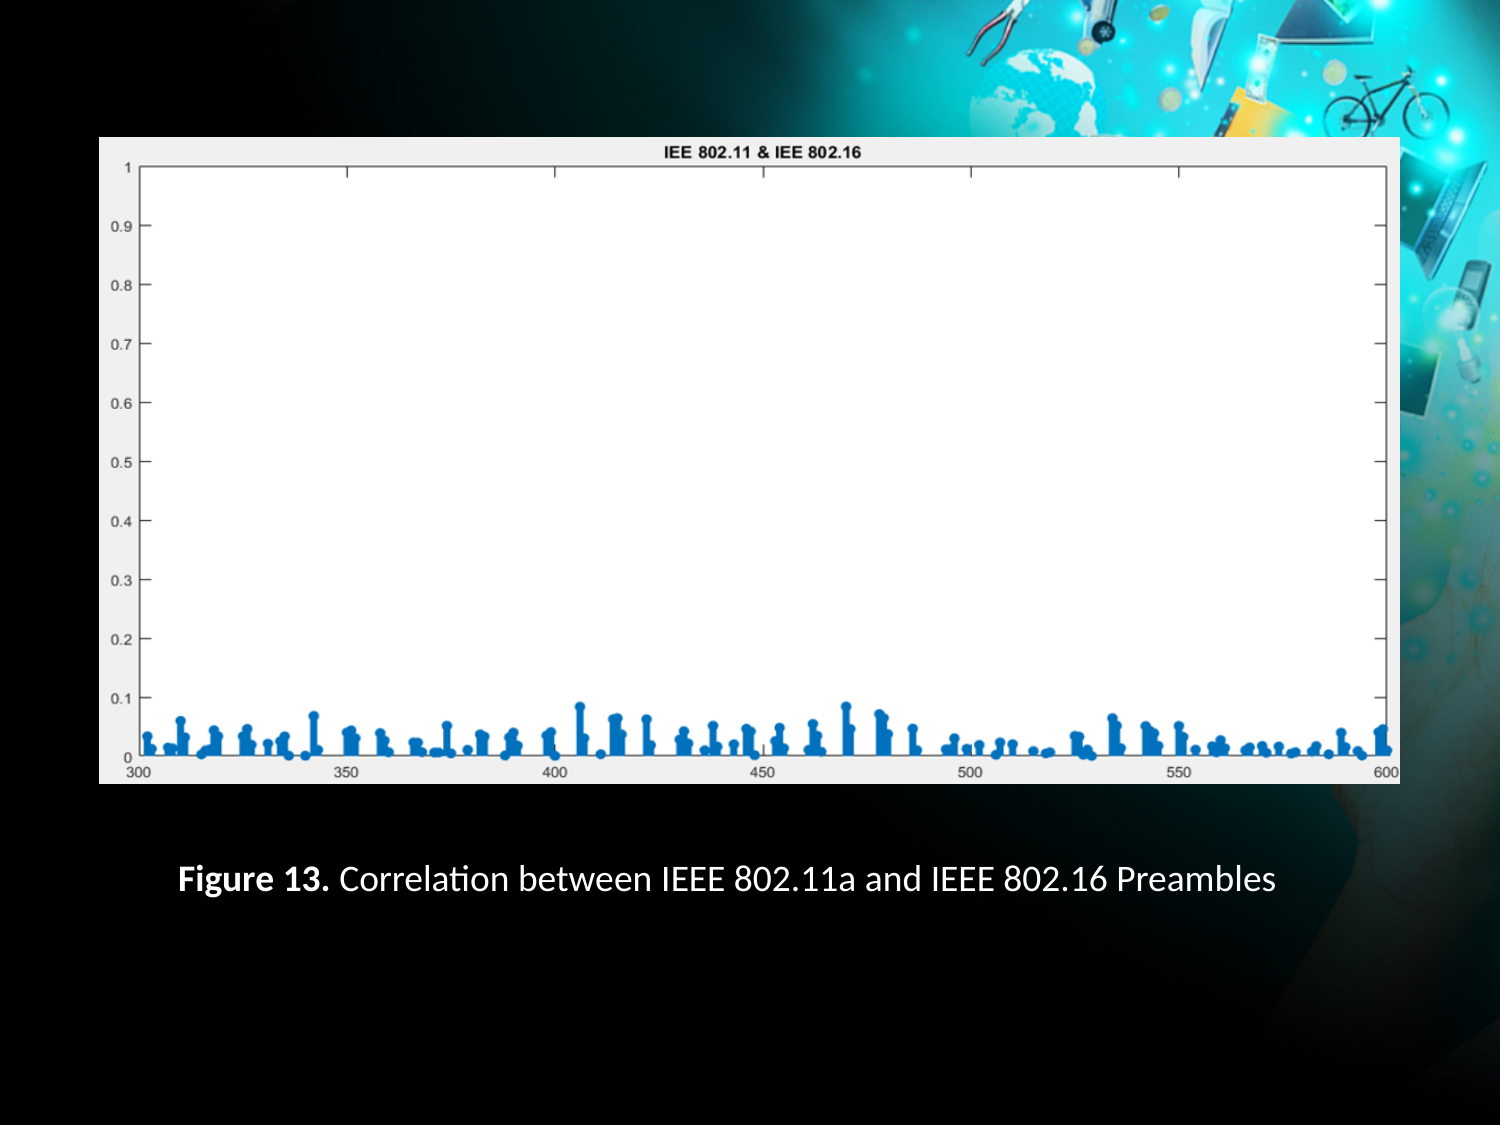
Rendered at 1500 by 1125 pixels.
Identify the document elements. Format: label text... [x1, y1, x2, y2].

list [99, 137, 1401, 784]
picture [0, 0, 1500, 1125]
text_box Figure 13. Correlation between IEEE 802.11a and IEEE 802.16 Preambles [163, 846, 1301, 952]
